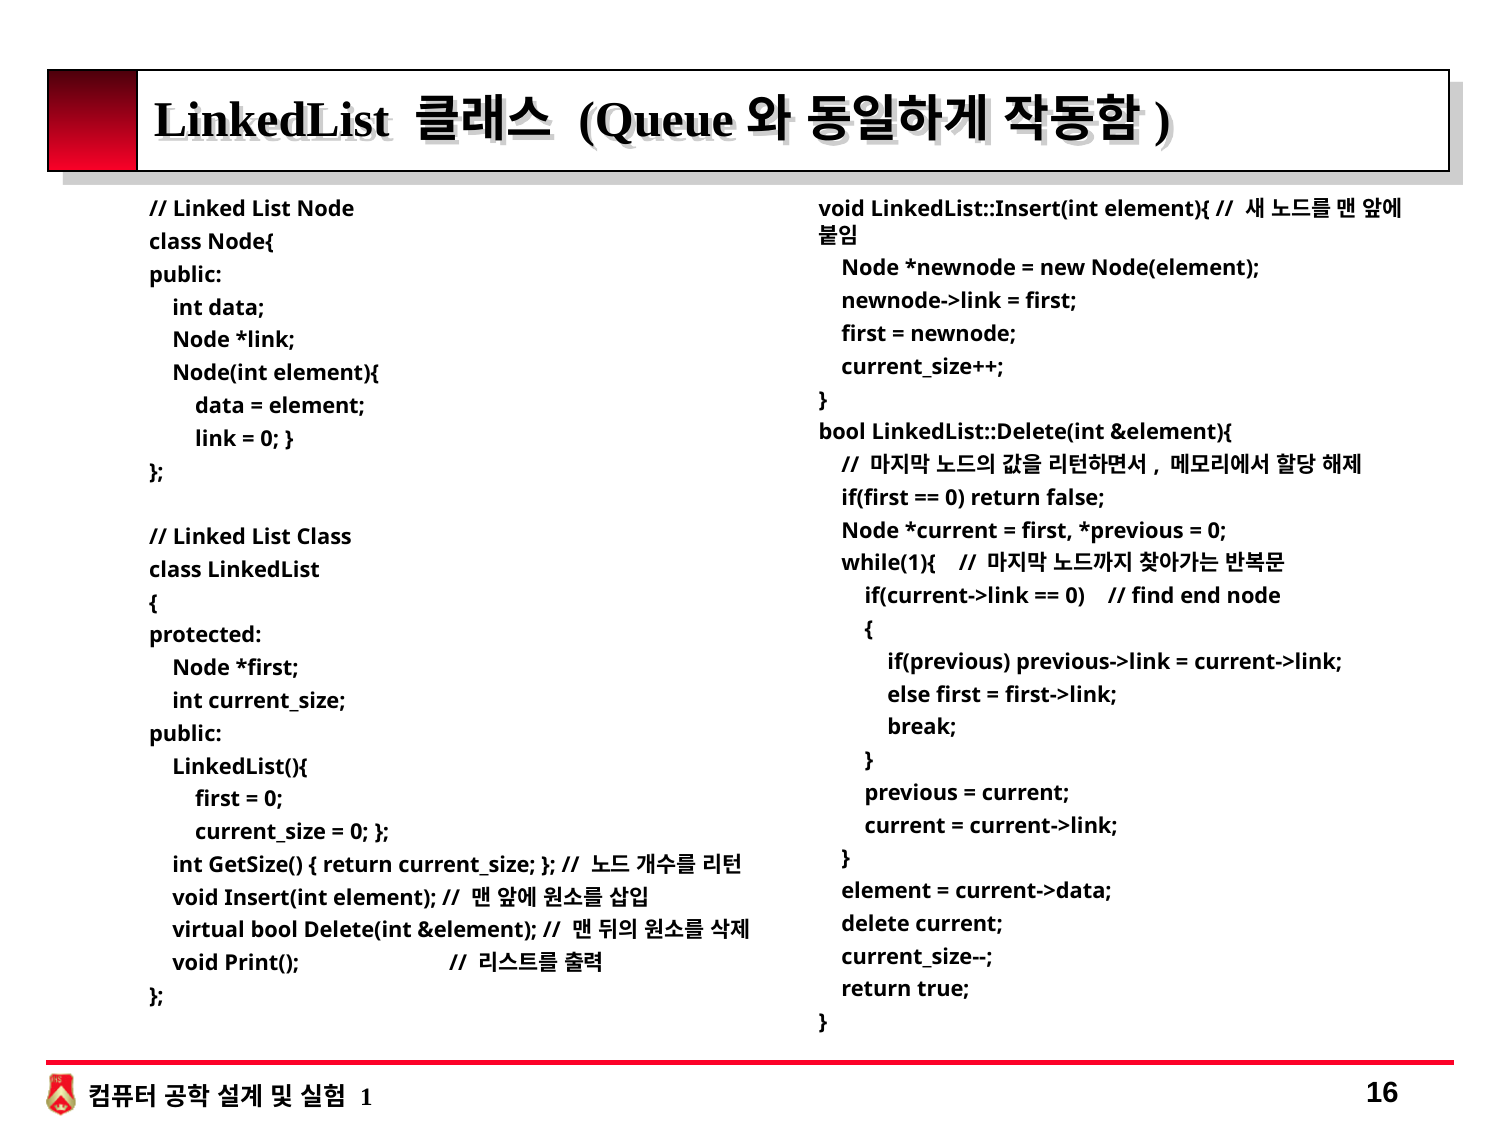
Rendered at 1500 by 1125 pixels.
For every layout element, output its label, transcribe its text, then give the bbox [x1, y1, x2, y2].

slide_number 16 [1301, 1066, 1464, 1117]
picture [44, 1068, 80, 1119]
title LinkedList 클래스 (Queue와 동일하게 작동함) [138, 65, 1455, 179]
list // Linked List Node class Node{ public: int data; Node *link; Node(int element){ data = element; link = 0; } }; // Linked List Class class LinkedList { protected: Node *first; int current_size; public: LinkedList(){ first = 0; current_size = 0; }; int GetSize() { return current_size; }; // 노드 개수를 리턴 void Insert(int element); // 맨 앞에 원소를 삽입 virtual bool Delete(int &element); // 맨 뒤의 원소를 삭제 void Print(); // 리스트를 출력 }; [133, 187, 781, 1051]
list void LinkedList::Insert(int element){ // 새 노드를 맨 앞에 붙임 Node *newnode = new Node(element); newnode->link = first; first = newnode; current_size++; } bool LinkedList::Delete(int &element){ // 마지막 노드의 값을 리턴하면서, 메모리에서 할당 해제 if(first == 0) return false; Node *current = first, *previous = 0; while(1){ // 마지막 노드까지 찾아가는 반복문 if(current->link == 0) // find end node { if(previous) previous->link = current->link; else first = first->link; break; } previous = current; current = current->link; } element = current->data; delete current; current_size--; return true; } [803, 187, 1450, 1051]
